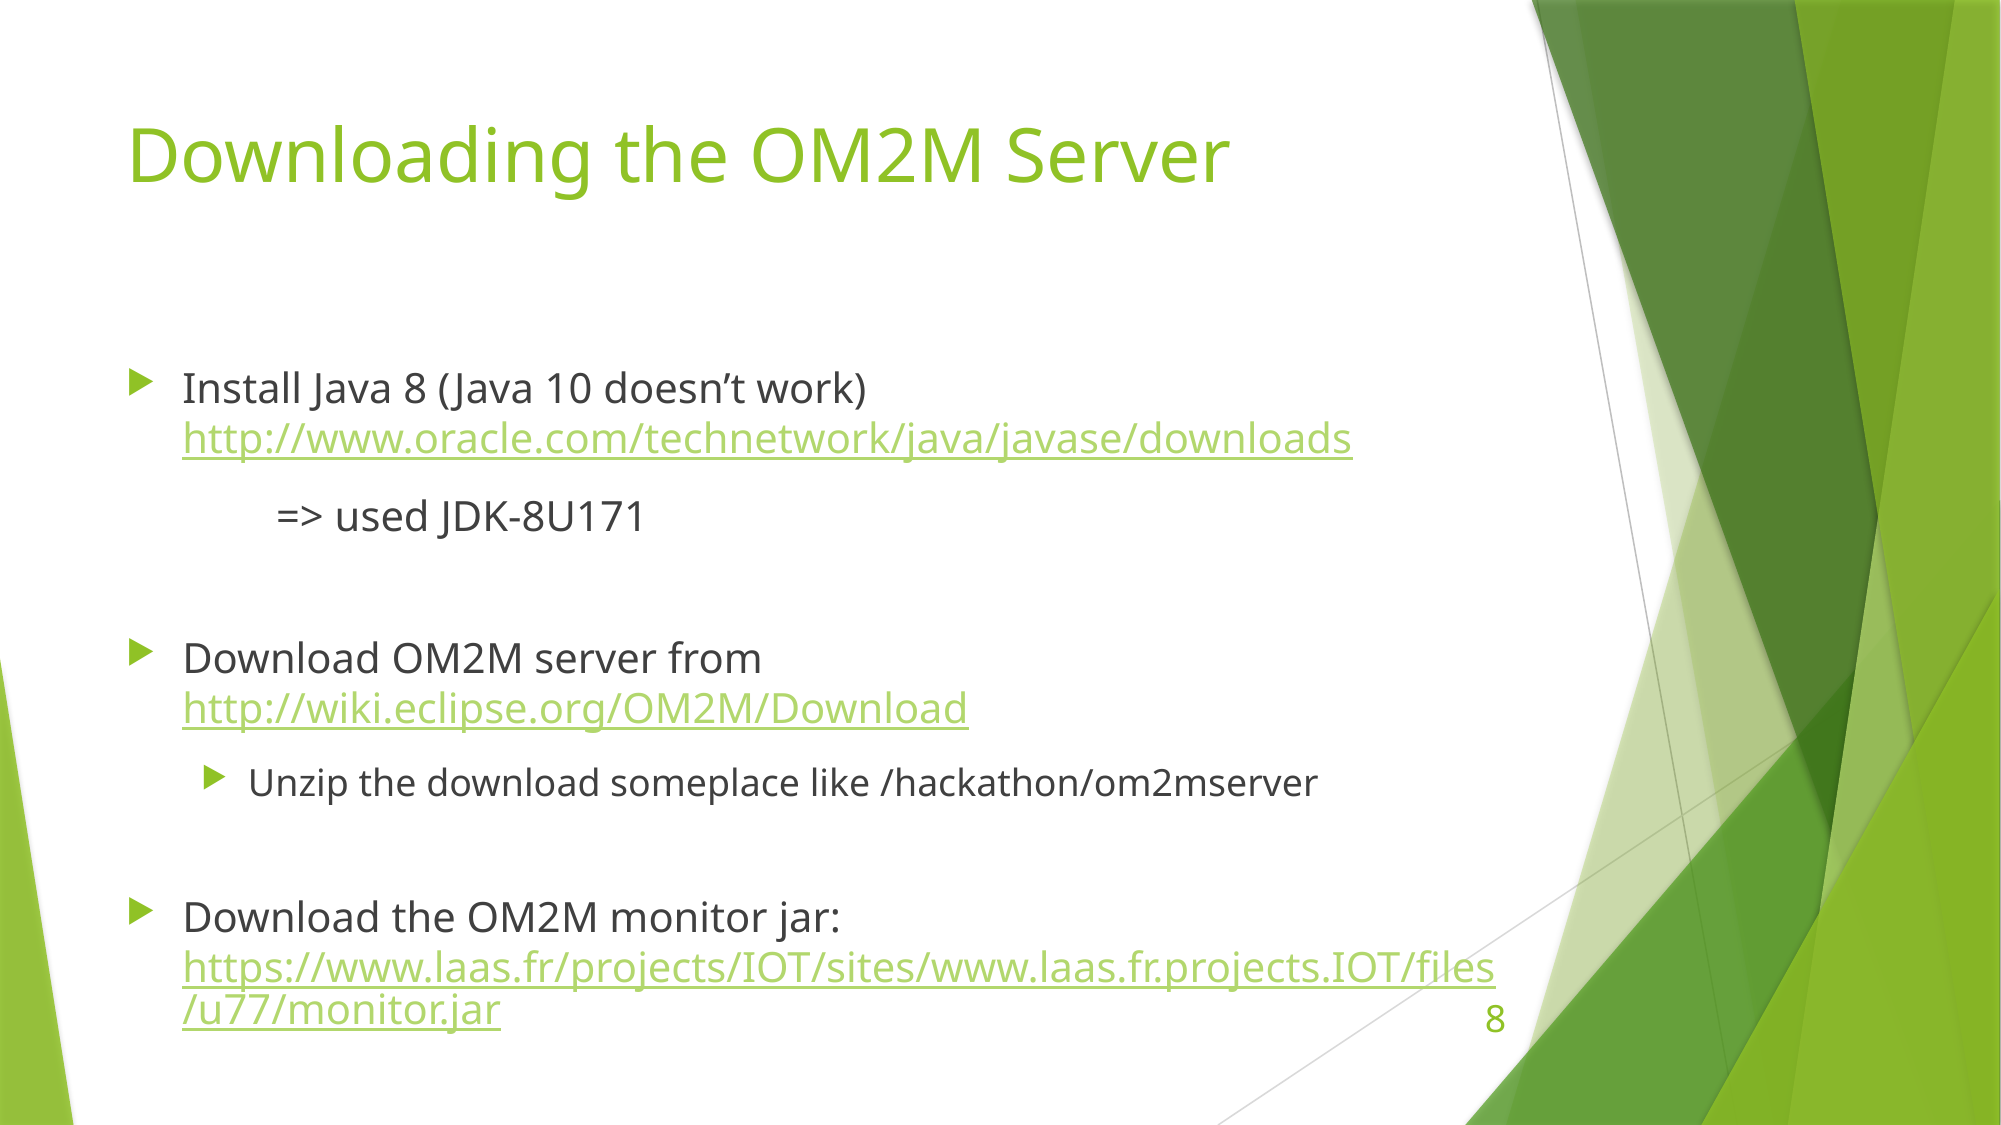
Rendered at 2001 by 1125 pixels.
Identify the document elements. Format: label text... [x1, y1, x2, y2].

title Downloading the OM2M Server [111, 99, 1522, 317]
slide_number 8 [1409, 991, 1522, 1051]
list Install Java 8 (Java 10 doesn’t work) http://www.oracle.com/technetwork/java/javase/downloads => used JDK-8U171 Download OM2M server from http://wiki.eclipse.org/OM2M/Download Unzip the download someplace like /hackathon/om2mserver Download the OM2M monitor jar: https://www.laas.fr/projects/IOT/sites/www.laas.fr.projects.IOT/files/u77/monitor.jar [111, 354, 1522, 992]
